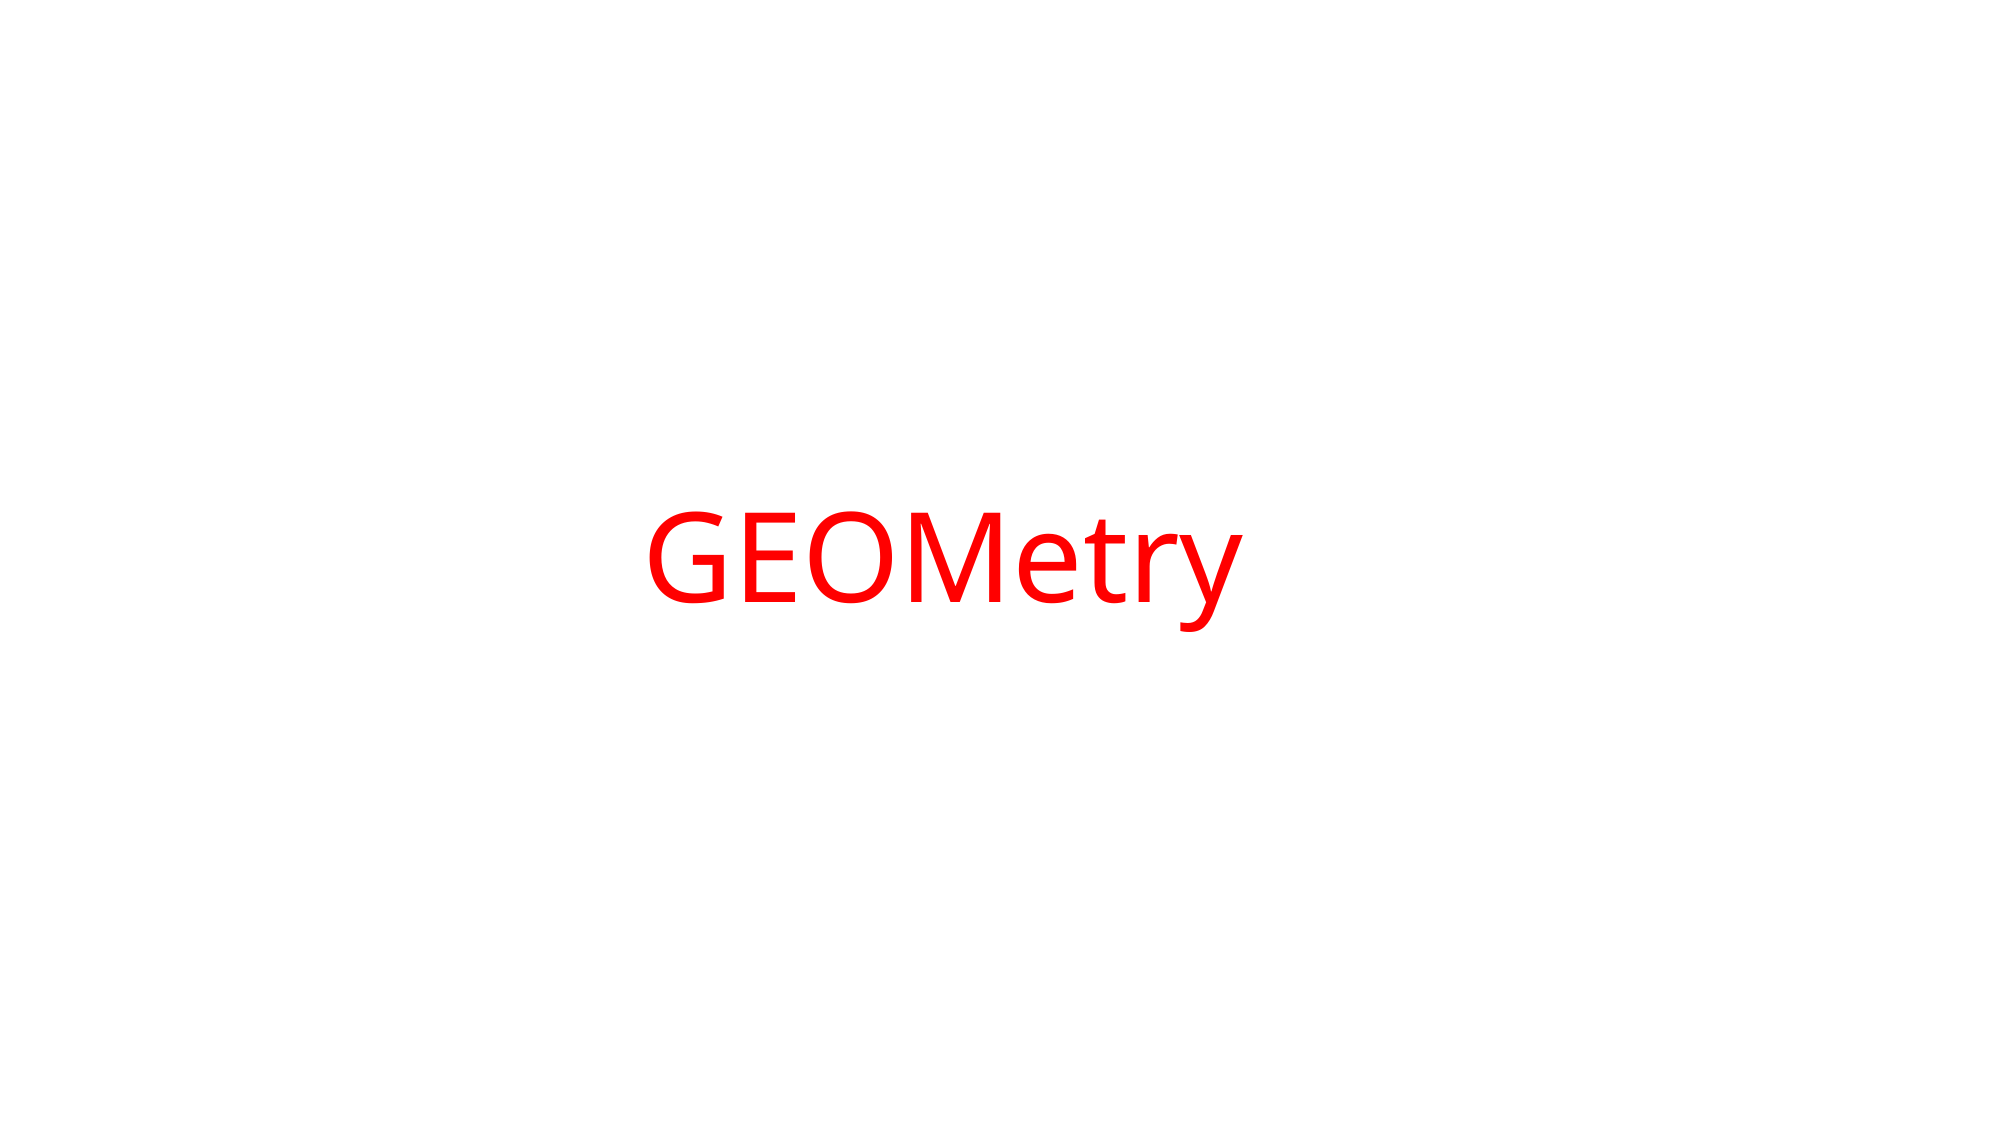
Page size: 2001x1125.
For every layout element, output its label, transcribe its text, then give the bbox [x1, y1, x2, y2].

text_box GEO [627, 453, 884, 672]
text_box Metry [884, 453, 1367, 672]
